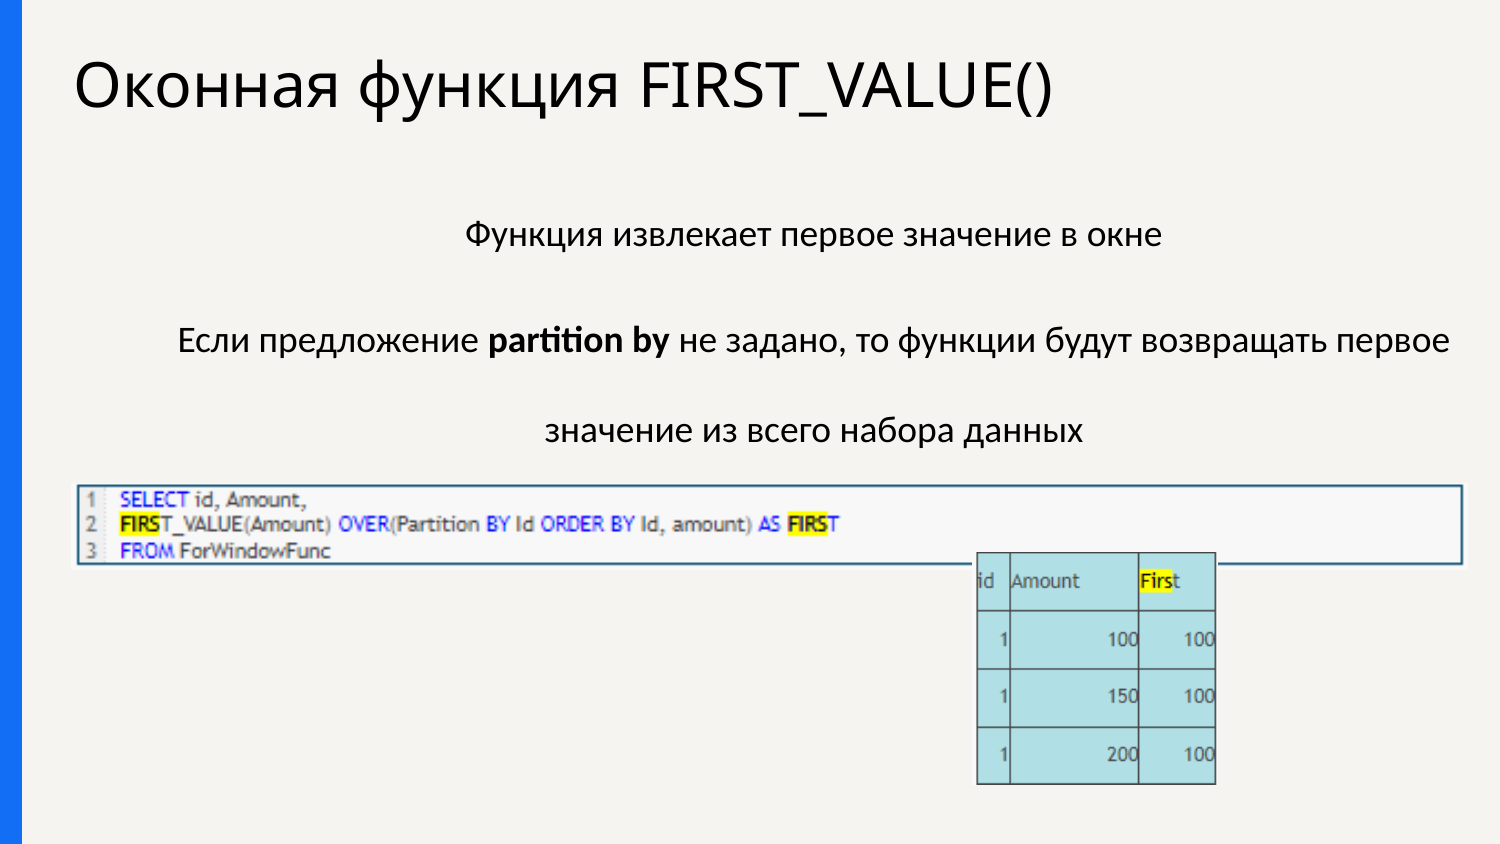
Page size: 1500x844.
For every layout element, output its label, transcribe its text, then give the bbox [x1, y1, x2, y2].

subtitle Функция извлекает первое значение в окне Если предложение partition by не задано, то функции будут возвращать первое значение из всего набора данных [99, 149, 1500, 797]
title Оконная функция FIRST_VALUE() [59, 29, 1180, 183]
picture [71, 483, 1468, 785]
text_box [0, 0, 22, 844]
